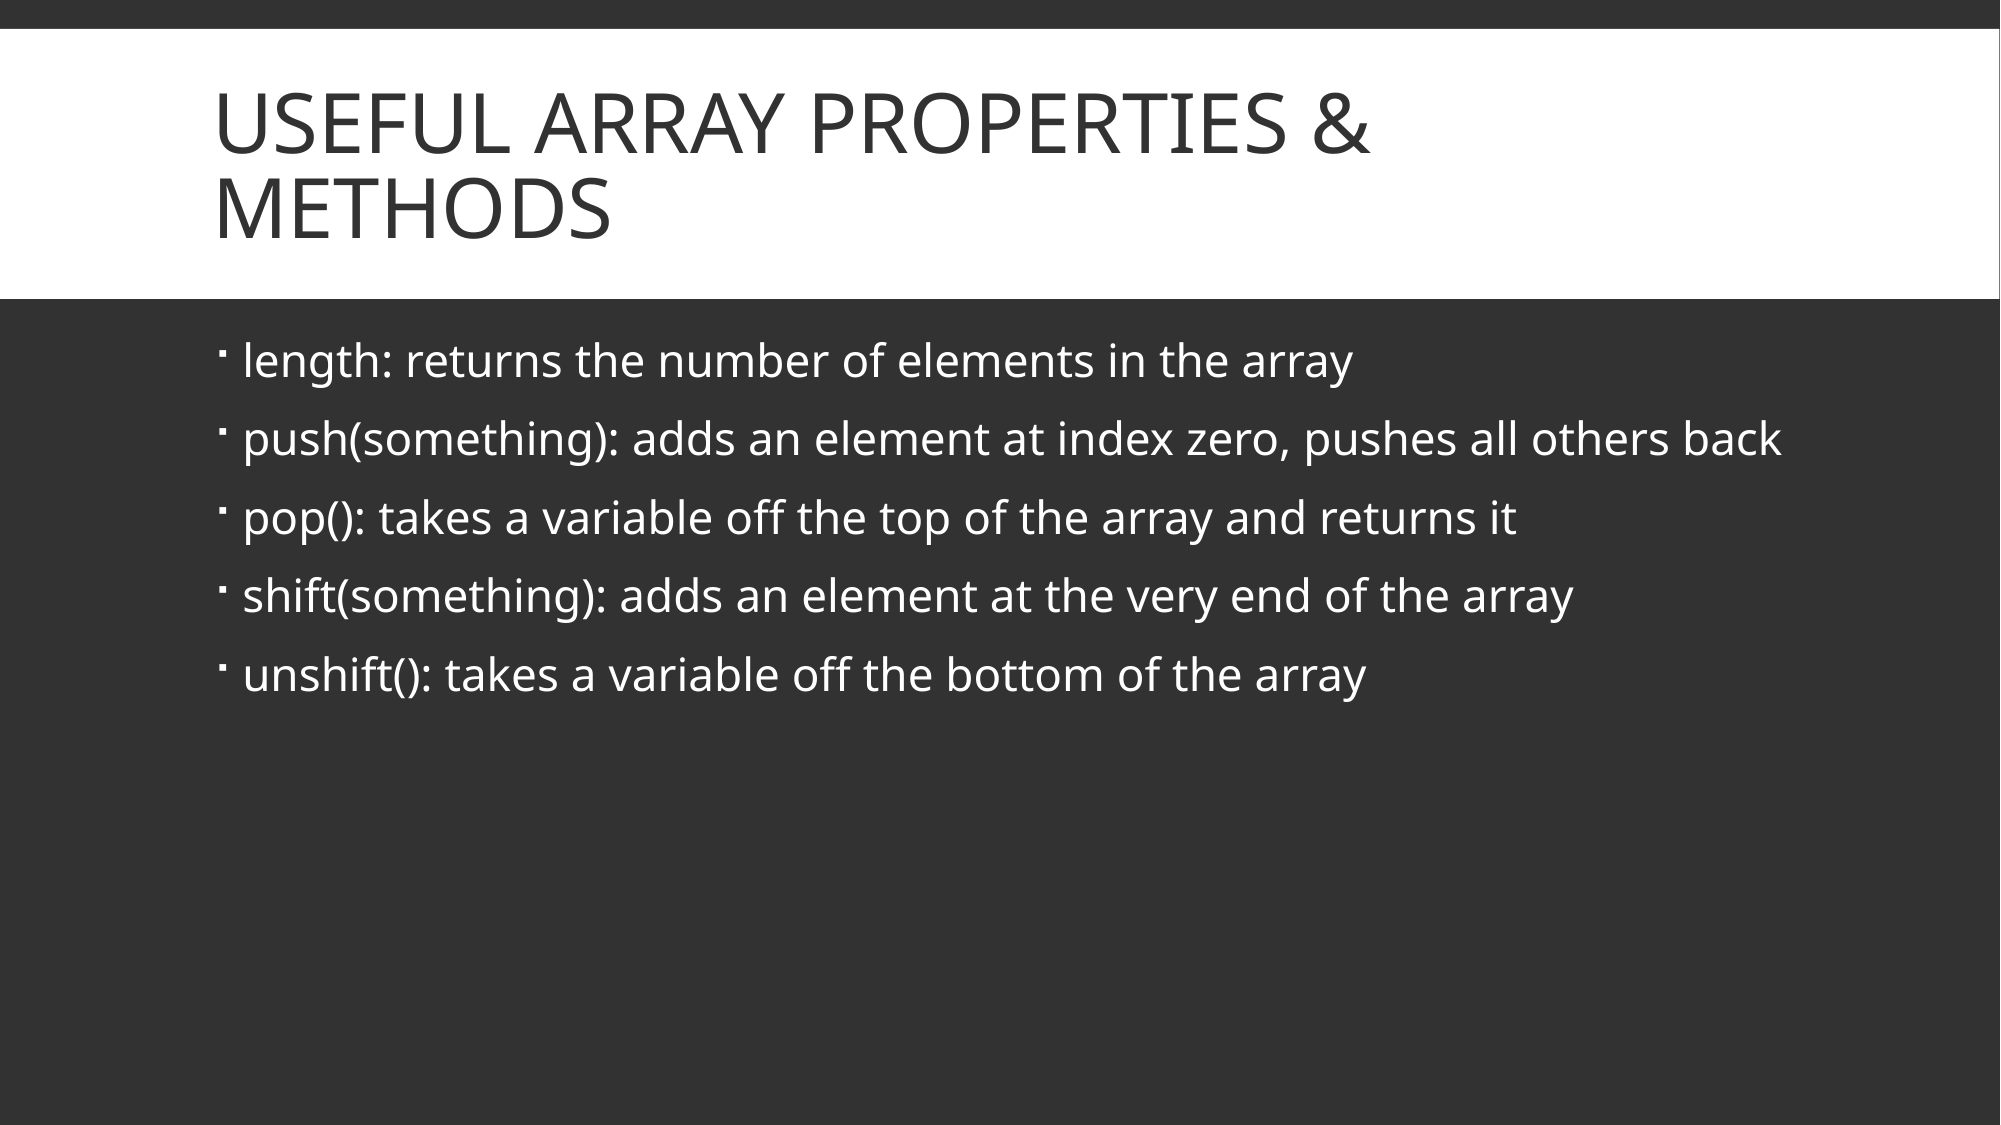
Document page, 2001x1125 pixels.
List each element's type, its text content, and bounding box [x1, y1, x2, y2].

title Useful array properties & methods [197, 46, 1803, 295]
list length: returns the number of elements in the array push(something): adds an element at index zero, pushes all others back pop(): takes a variable off the top of the array and returns it shift(something): adds an element at the very end of the array unshift(): takes a variable off the bottom of the array [197, 329, 1803, 1020]
